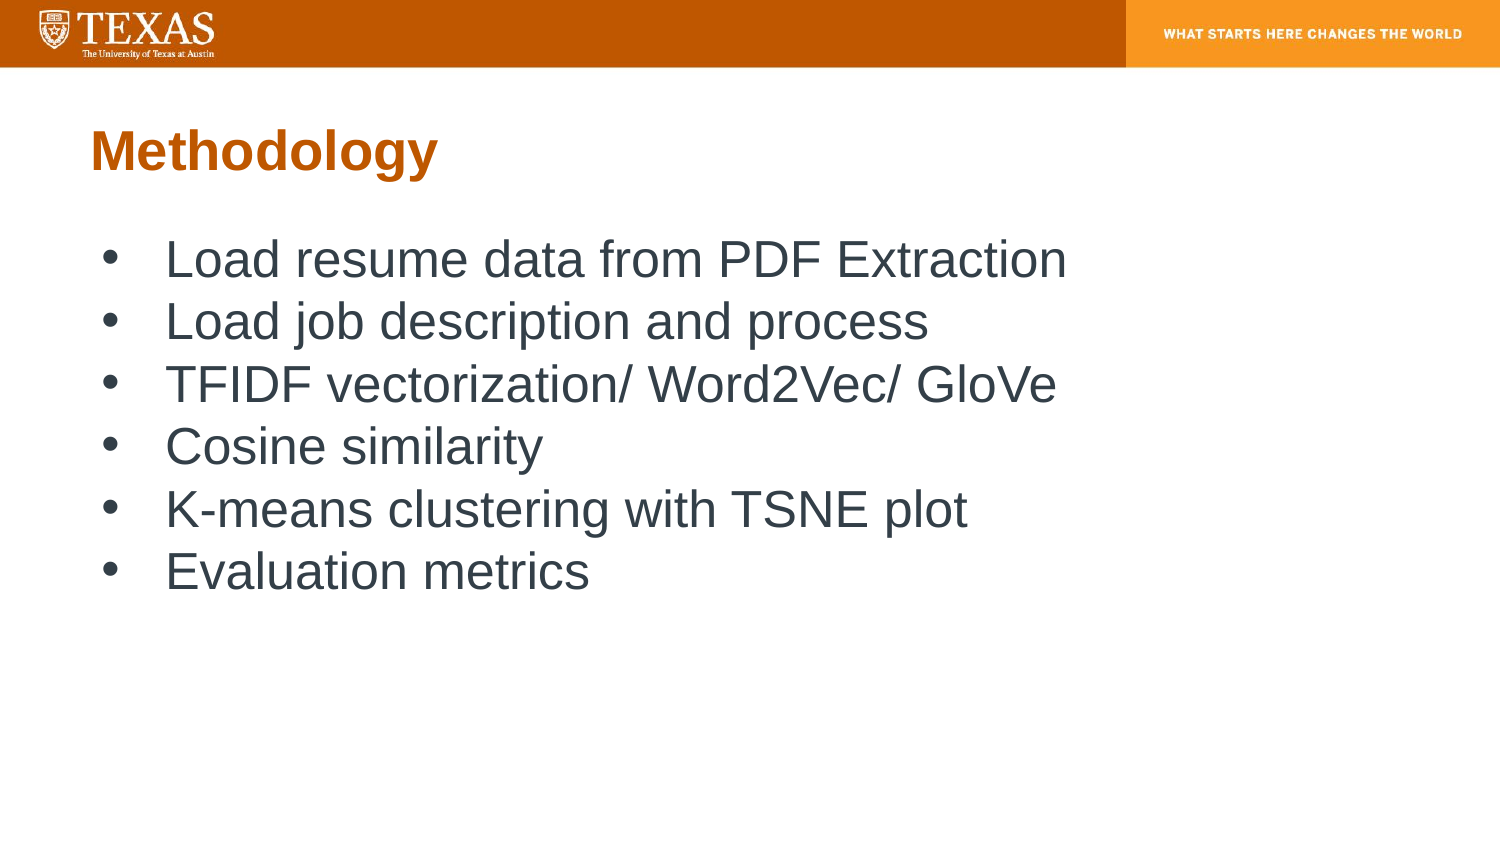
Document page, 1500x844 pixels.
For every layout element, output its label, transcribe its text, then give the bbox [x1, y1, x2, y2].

title Methodology [75, 77, 1425, 218]
picture [0, 0, 1500, 844]
list Load resume data from PDF Extraction Load job description and process TFIDF vectorization/ Word2Vec/ GloVe Cosine similarity K-means clustering with TSNE plot Evaluation metrics [75, 218, 1425, 844]
